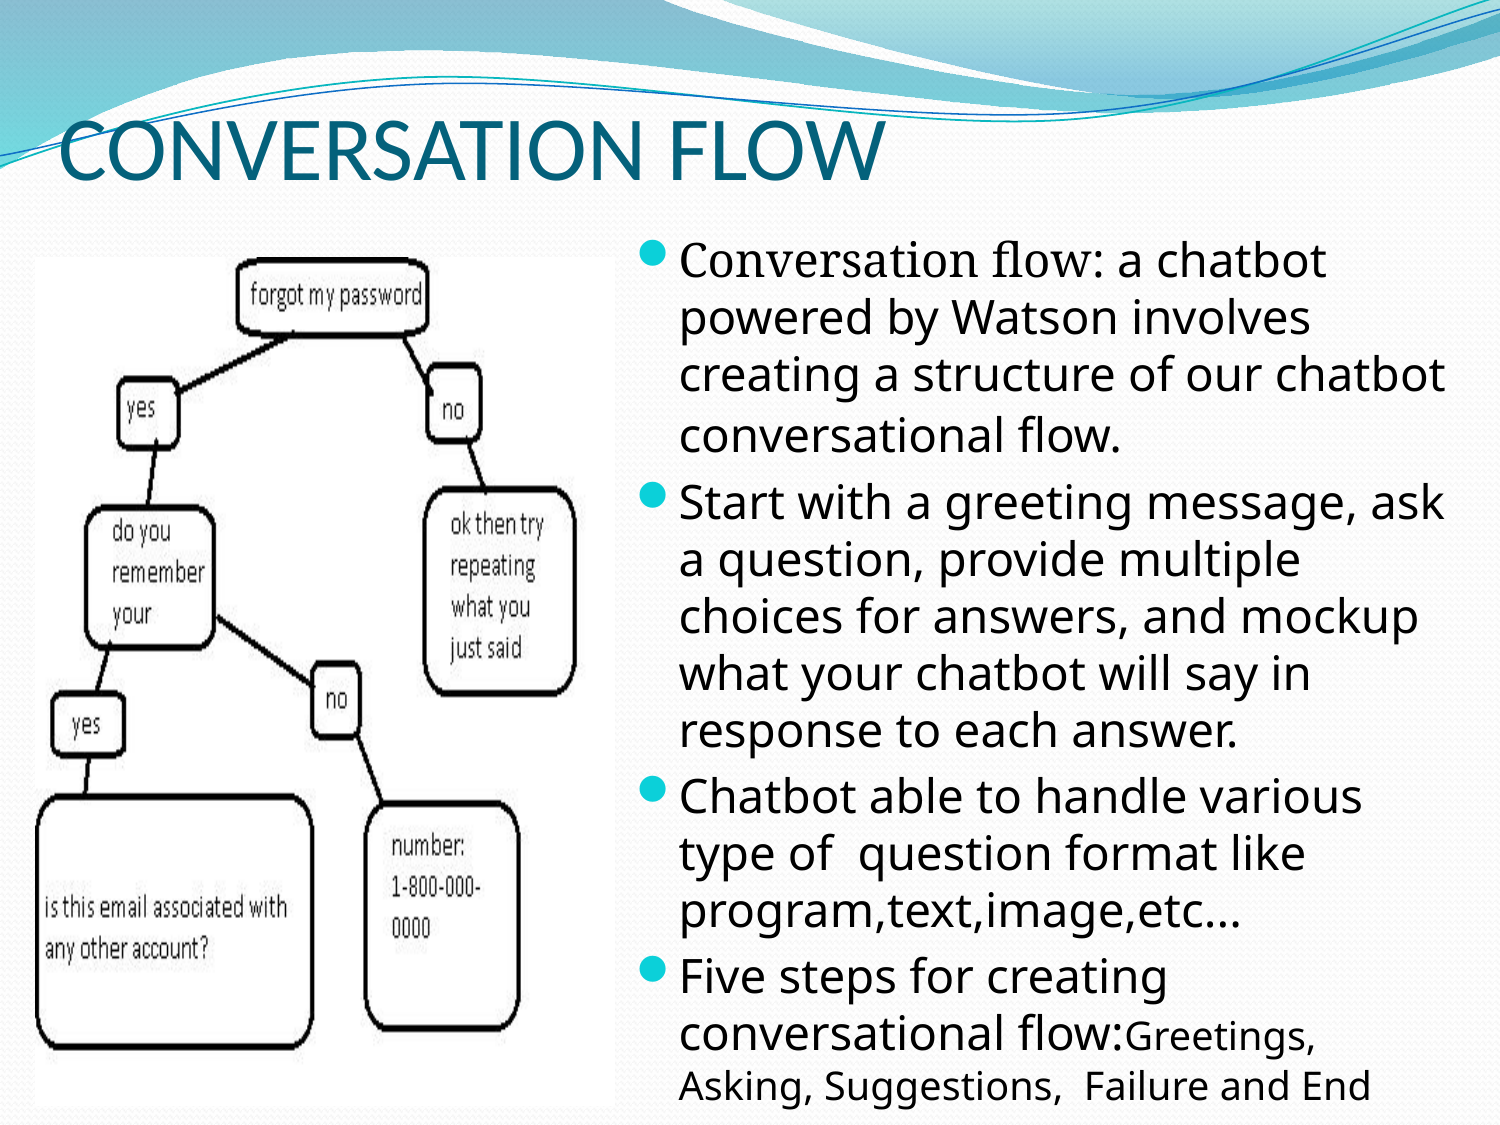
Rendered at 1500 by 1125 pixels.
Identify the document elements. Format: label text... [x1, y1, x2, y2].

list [34, 257, 615, 1106]
list Conversation flow: a chatbot powered by Watson involves creating a structure of our chatbot conversational flow. Start with a greeting message, ask a question, provide multiple choices for answers, and mockup what your chatbot will say in response to each answer. Chatbot able to handle various type of question format like program,text,image,etc... Five steps for creating conversational flow:Greetings, Asking, Suggestions, Failure and End [621, 222, 1465, 1125]
title CONVERSATION FLOW [58, 82, 1409, 200]
